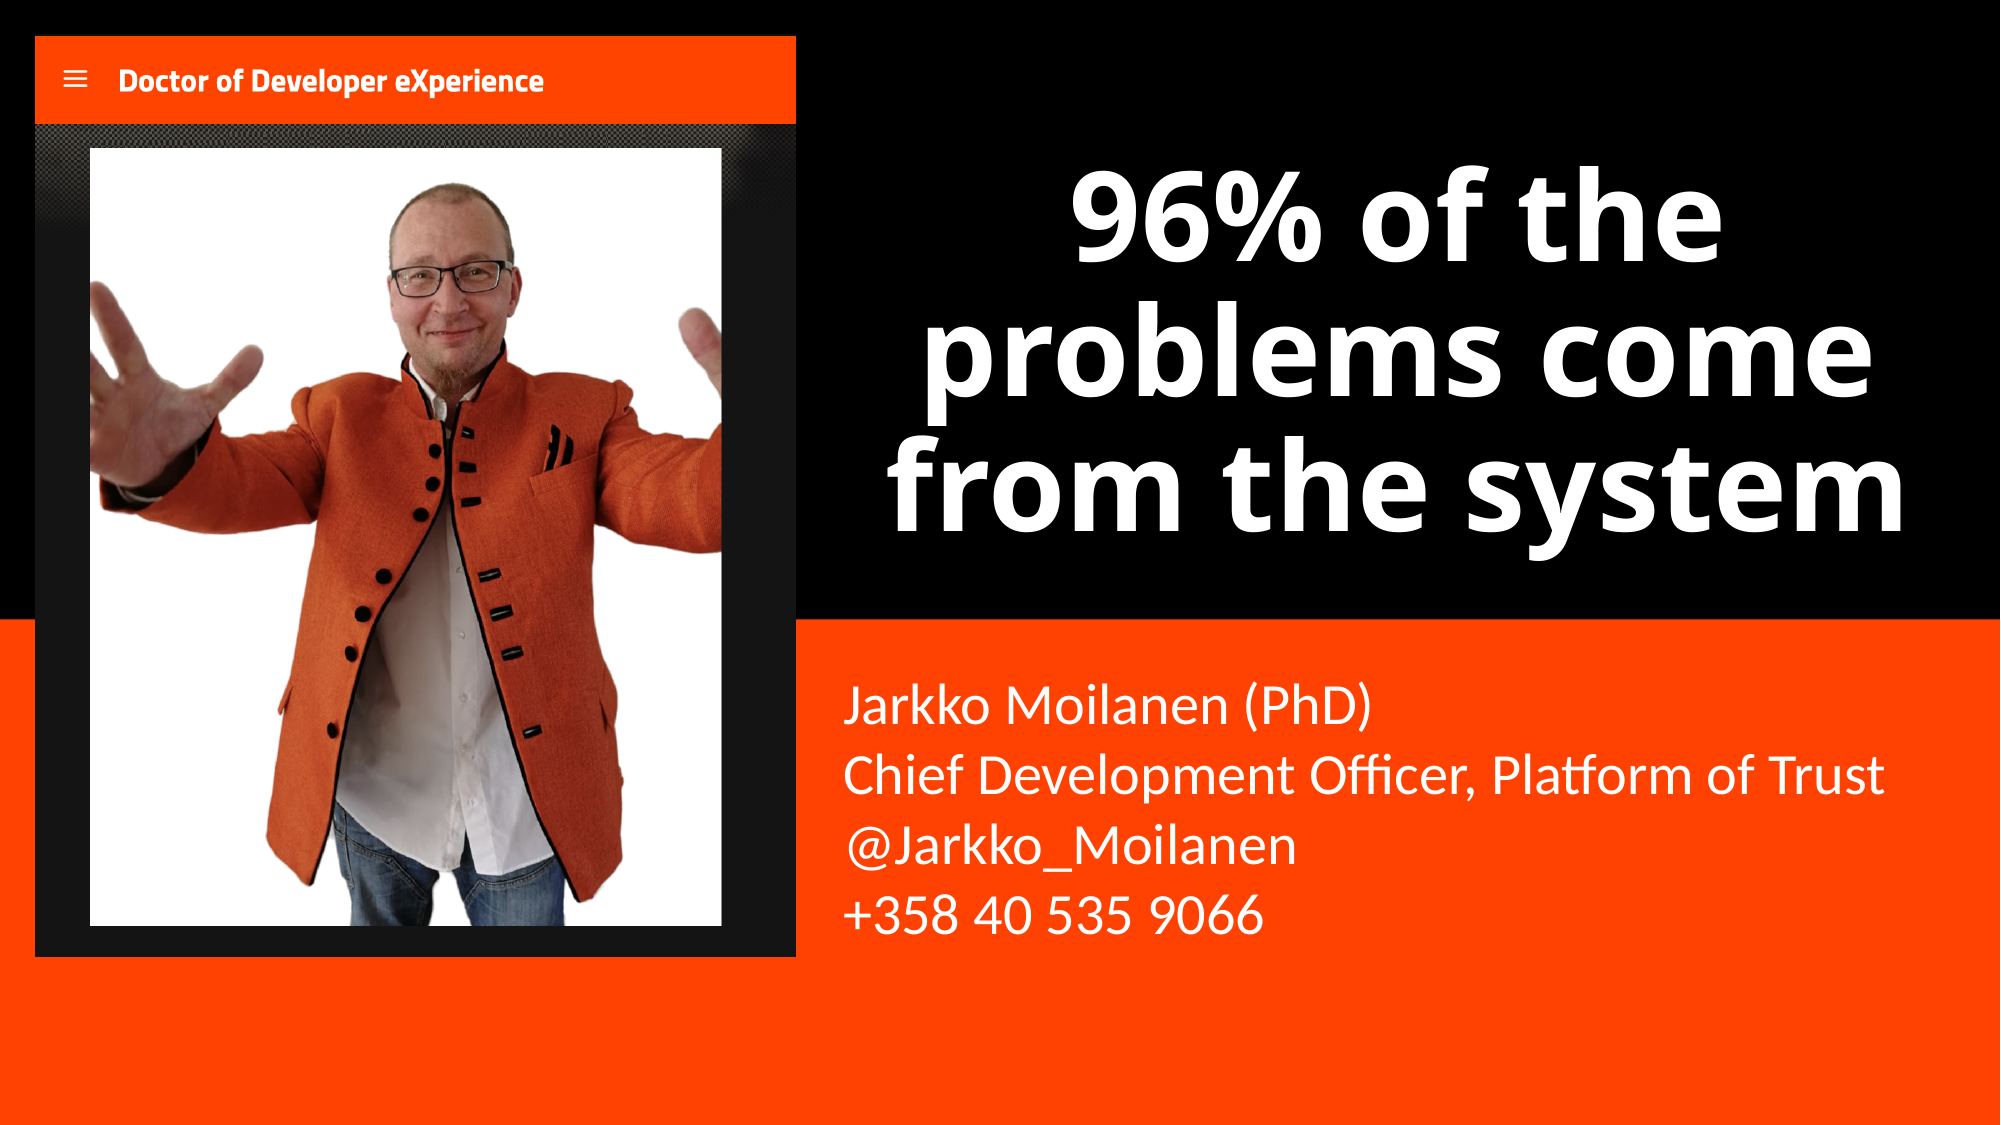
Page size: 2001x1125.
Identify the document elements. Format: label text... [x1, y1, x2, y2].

picture [35, 34, 796, 958]
title 96% of the problems come from the system [831, 173, 1965, 566]
text_box Jarkko Moilanen (PhD) Chief Development Officer, Platform of Trust @Jarkko_Moilanen +358 40 535 9066 [828, 659, 1965, 954]
text_box [0, 619, 2000, 1125]
